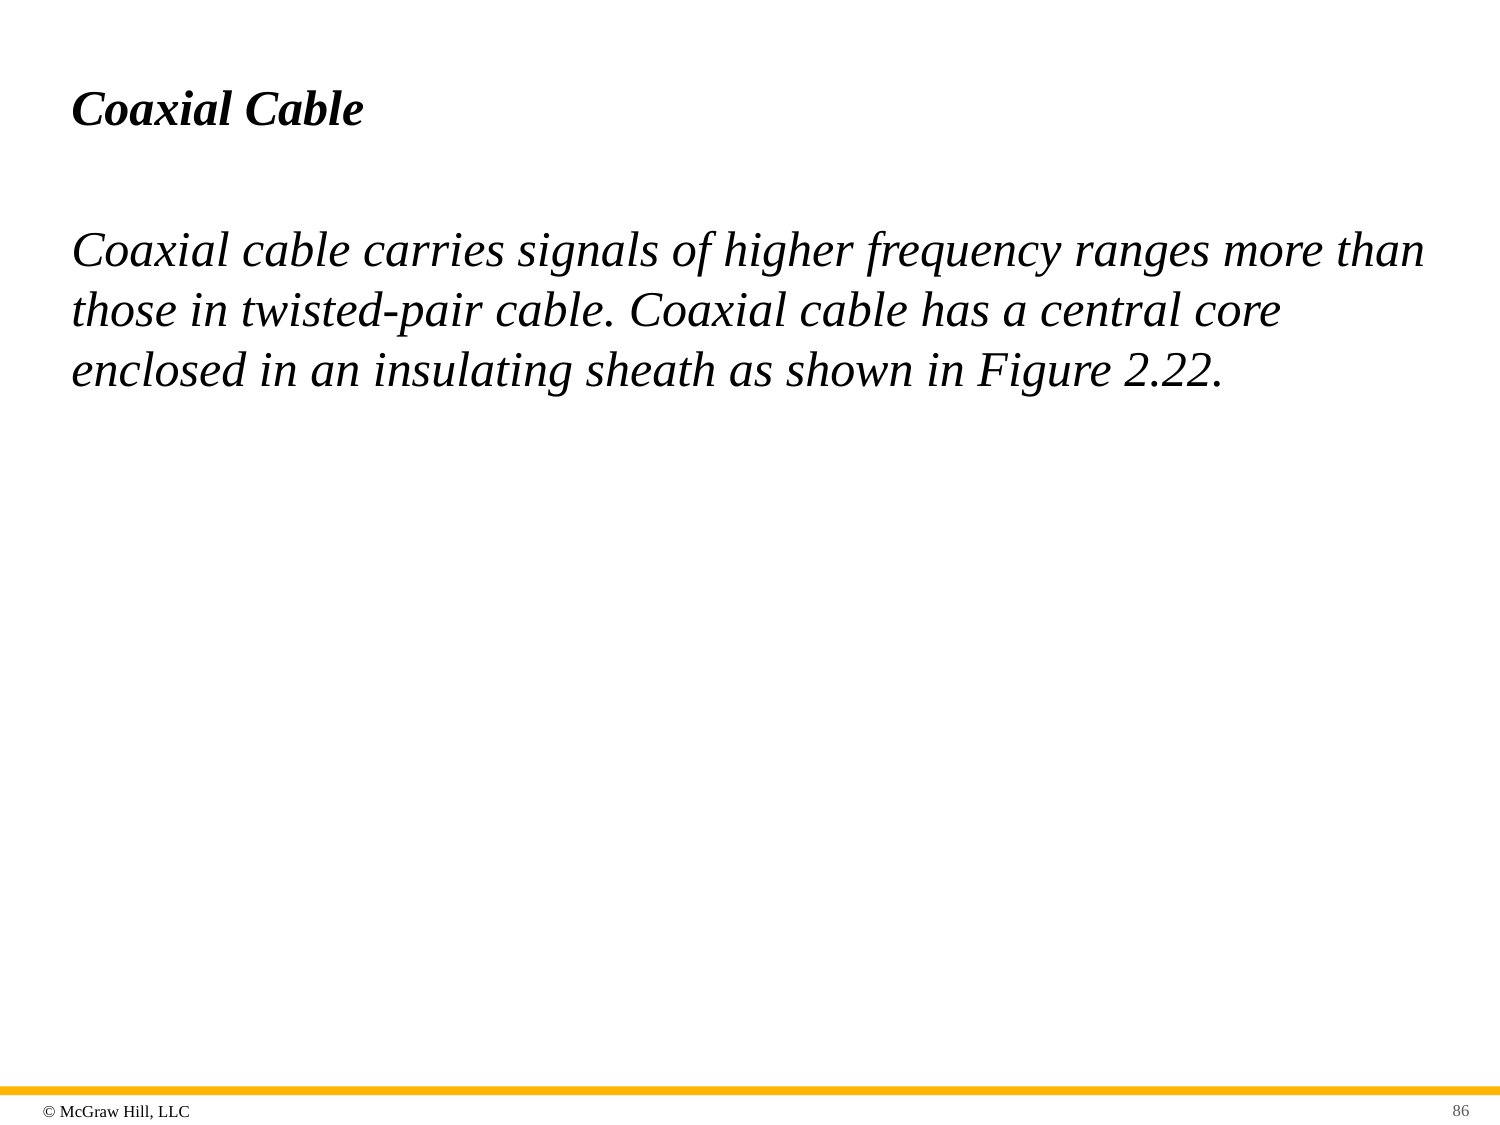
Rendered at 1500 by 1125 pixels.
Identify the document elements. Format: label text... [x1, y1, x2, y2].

list Coaxial cable carries signals of higher frequency ranges more than those in twisted-pair cable. Coaxial cable has a central core enclosed in an insulating sheath as shown in Figure 2.22. [56, 209, 1444, 1026]
slide_number ‹#› [1418, 1096, 1477, 1123]
title Coaxial Cable [56, 50, 1444, 162]
